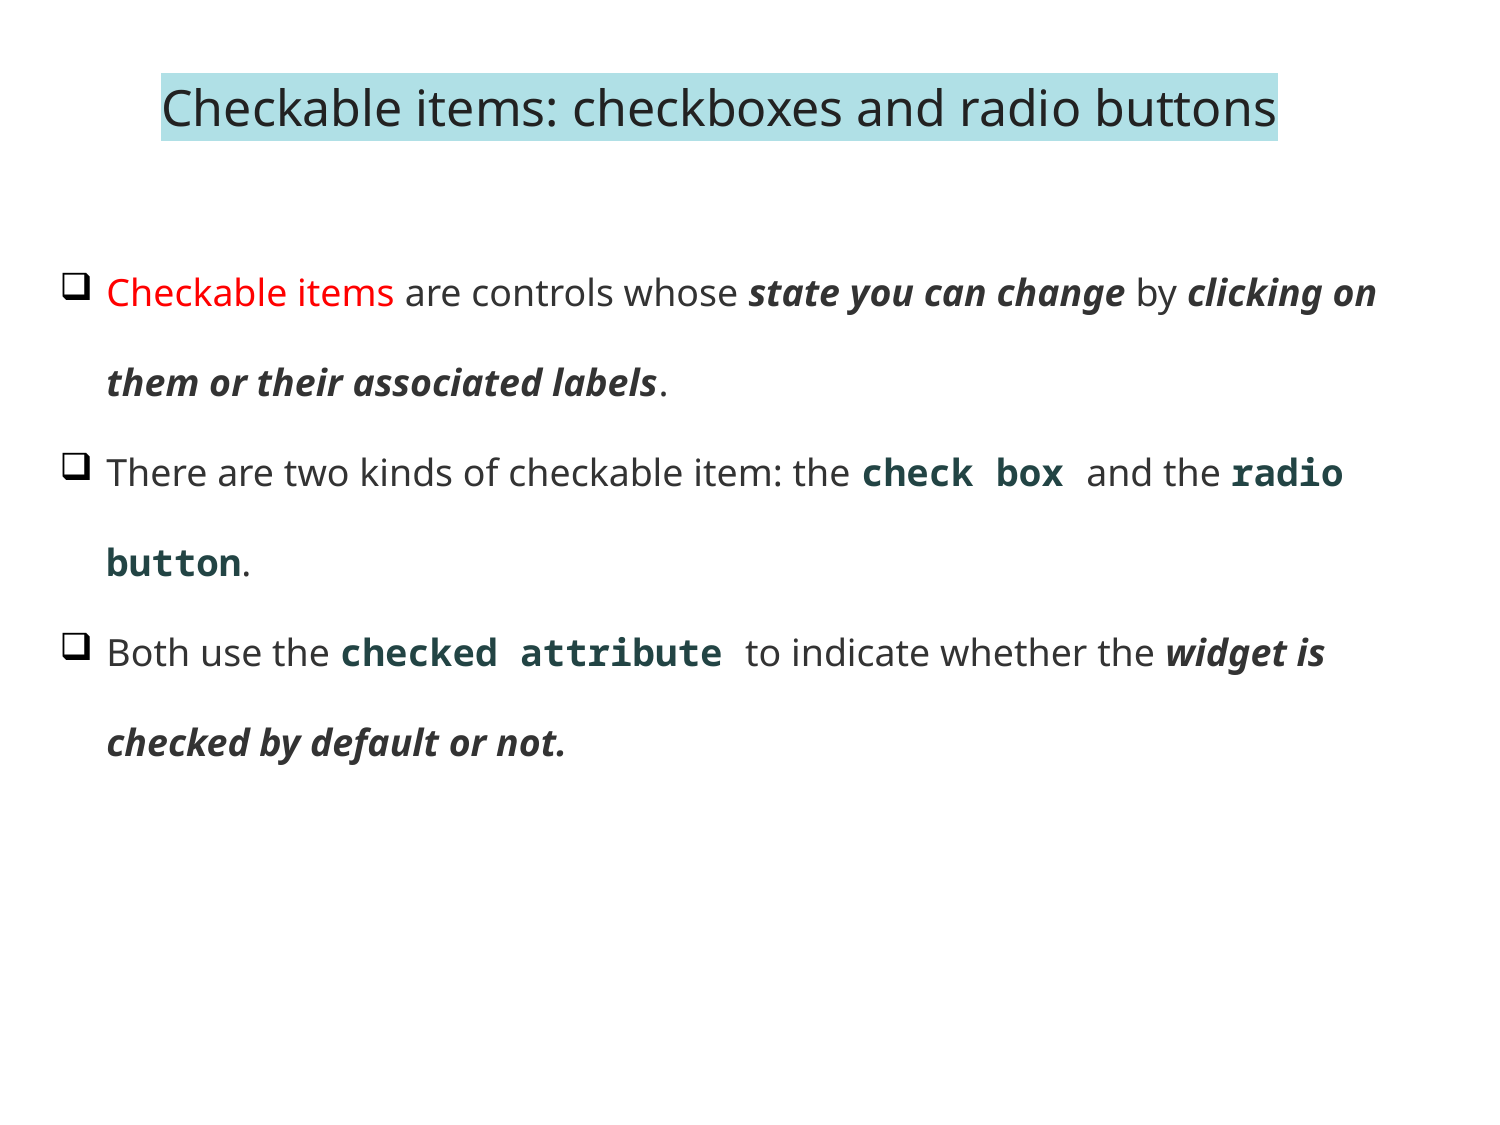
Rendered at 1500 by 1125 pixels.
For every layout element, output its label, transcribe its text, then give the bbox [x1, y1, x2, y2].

title Checkable items: checkboxes and radio buttons [44, 52, 1395, 172]
list Checkable items are controls whose state you can change by clicking on them or their associated labels. There are two kinds of checkable item: the check box and the radio button. Both use the checked attribute to indicate whether the widget is checked by default or not. [44, 209, 1488, 1075]
